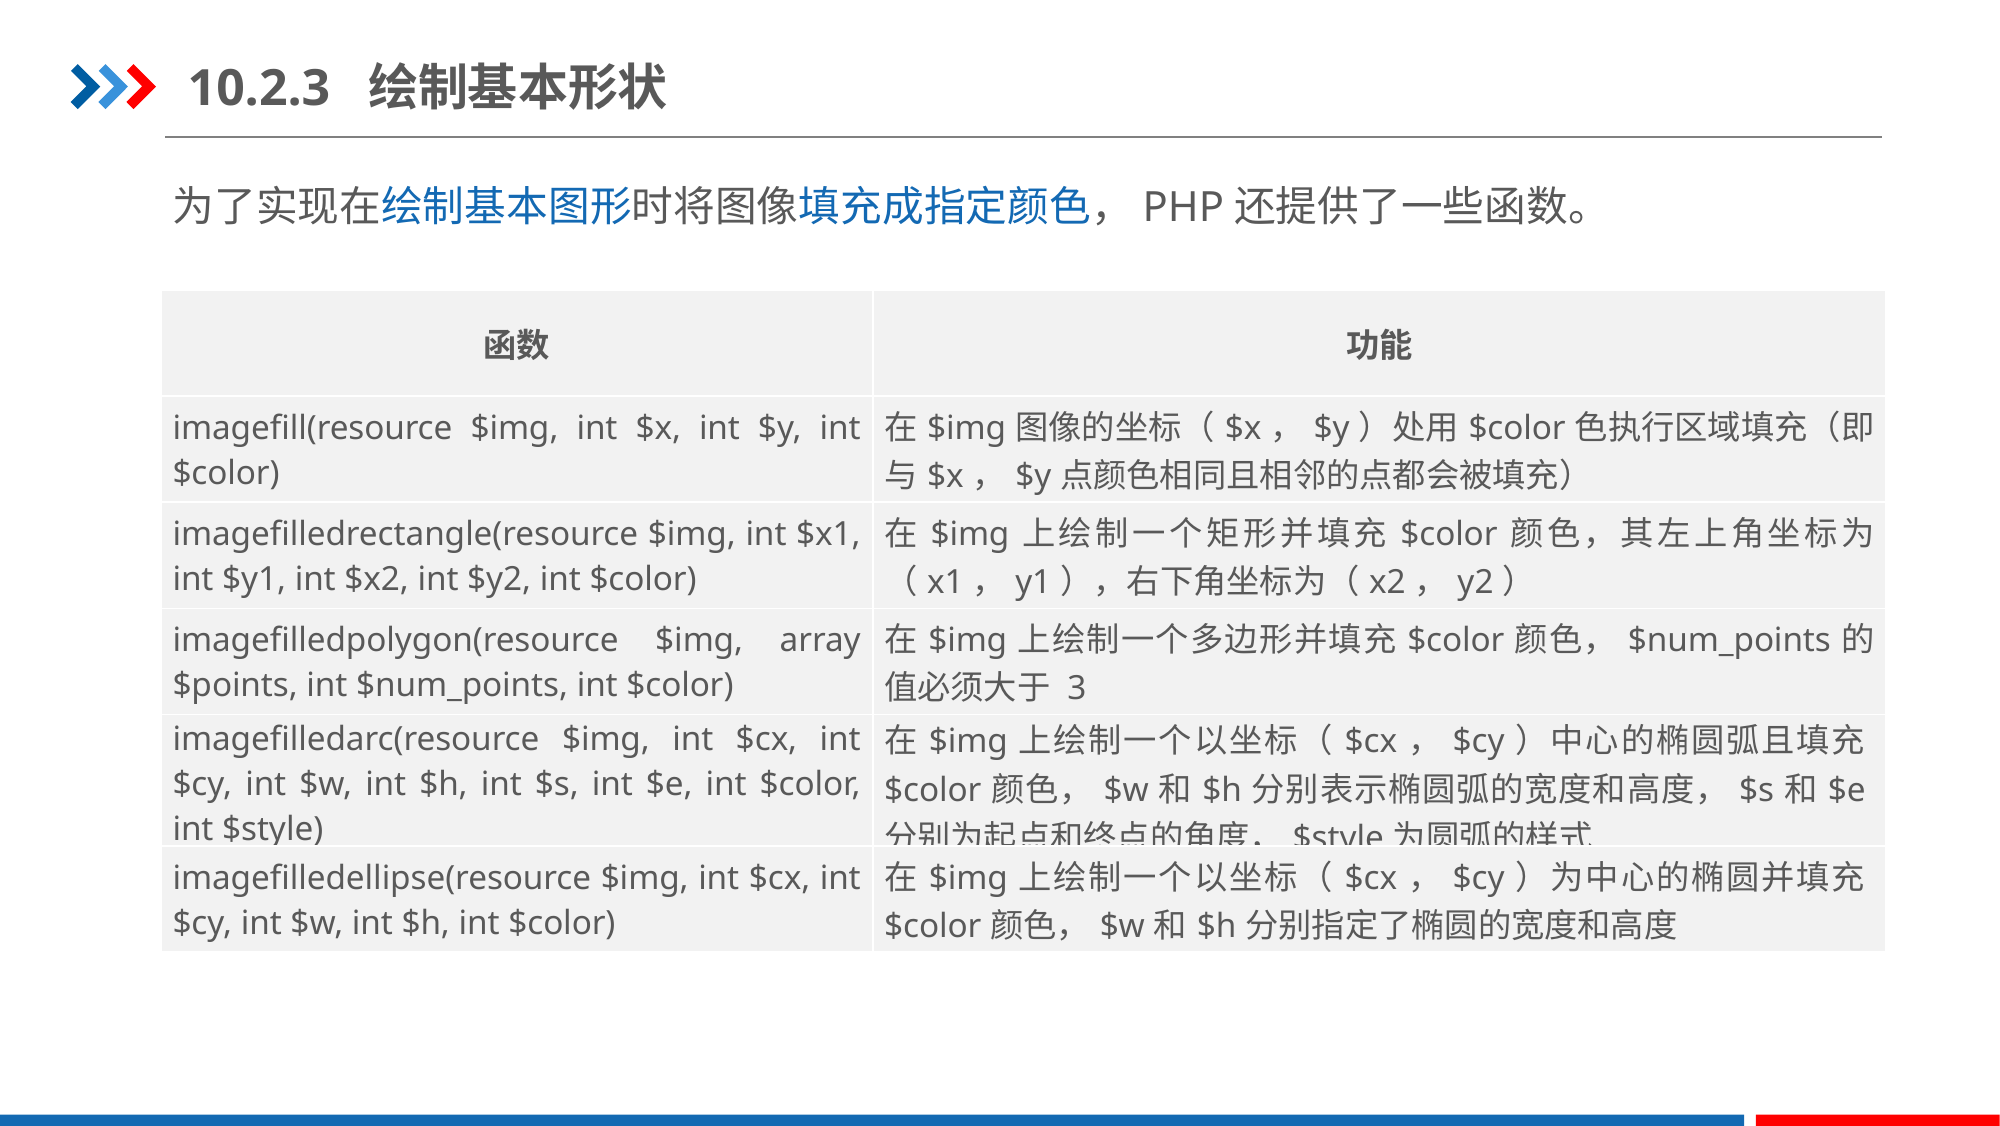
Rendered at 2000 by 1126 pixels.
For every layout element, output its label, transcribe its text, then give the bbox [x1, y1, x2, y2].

table_header 功能 [874, 291, 1885, 395]
table_cell 在$img上绘制一个多边形并填充$color颜色，$num_points的值必须大于 3 [874, 609, 1885, 714]
table_cell imagefilledrectangle(resource $img, int $x1, int $y1, int $x2, int $y2, int $color) [162, 503, 872, 608]
table_cell imagefilledarc(resource $img, int $cx, int $cy, int $w, int $h, int $s, int $e, int $color, int $style) [162, 715, 872, 845]
table_header 函数 [162, 291, 872, 395]
table_cell 在$img上绘制一个以坐标（$cx，$cy）为中心的椭圆并填充$color颜色，$w和$h分别指定了椭圆的宽度和高度 [874, 847, 1885, 951]
table_cell imagefill(resource $img, int $x, int $y, int $color) [162, 397, 872, 501]
table_cell imagefilledellipse(resource $img, int $cx, int $cy, int $w, int $h, int $color) [162, 847, 872, 951]
table_cell 在$img上绘制一个矩形并填充$color颜色，其左上角坐标为（x1，y1），右下角坐标为（x2，y2） [874, 503, 1885, 608]
table_cell imagefilledpolygon(resource $img, array $points, int $num_points, int $color) [162, 609, 872, 714]
table_cell 在$img上绘制一个以坐标（$cx，$cy）中心的椭圆弧且填充$color颜色，$w和$h分别表示椭圆弧的宽度和高度，$s和$e分别为起点和终点的角度，$style为圆弧的样式 [874, 715, 1885, 845]
text_box 10.2.3 绘制基本形状 [187, 43, 827, 127]
text_box 为了实现在绘制基本图形时将图像填充成指定颜色，PHP还提供了一些函数。 [113, 172, 1804, 238]
table_cell 在$img图像的坐标（$x，$y）处用$color色执行区域填充（即与$x，$y点颜色相同且相邻的点都会被填充） [874, 397, 1885, 501]
